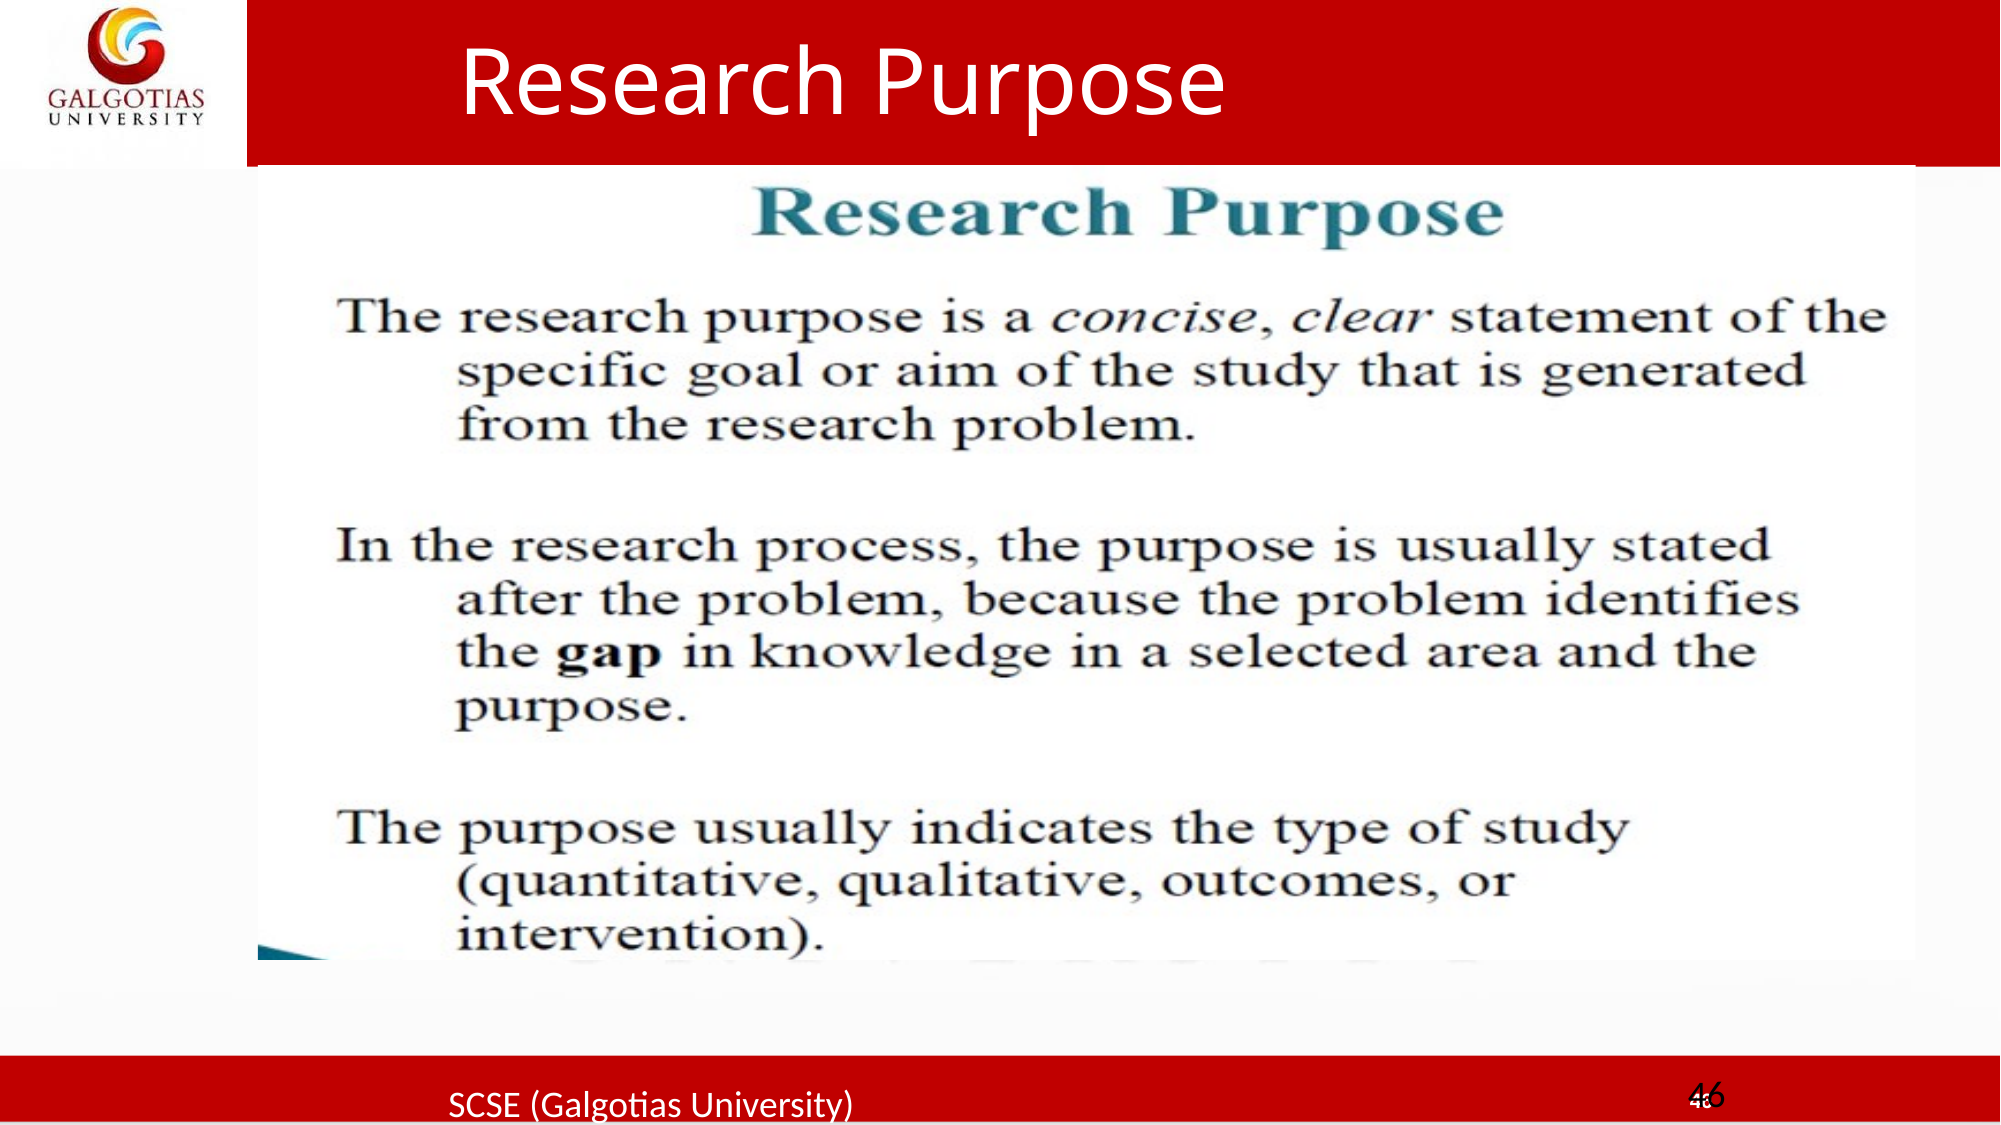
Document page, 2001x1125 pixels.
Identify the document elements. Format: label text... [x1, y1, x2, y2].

slide_number 46 [1666, 1062, 2000, 1125]
footer SCSE (Galgotias University) [433, 1072, 1667, 1125]
picture [0, 0, 2001, 1125]
title Research Purpose [456, 20, 1953, 211]
